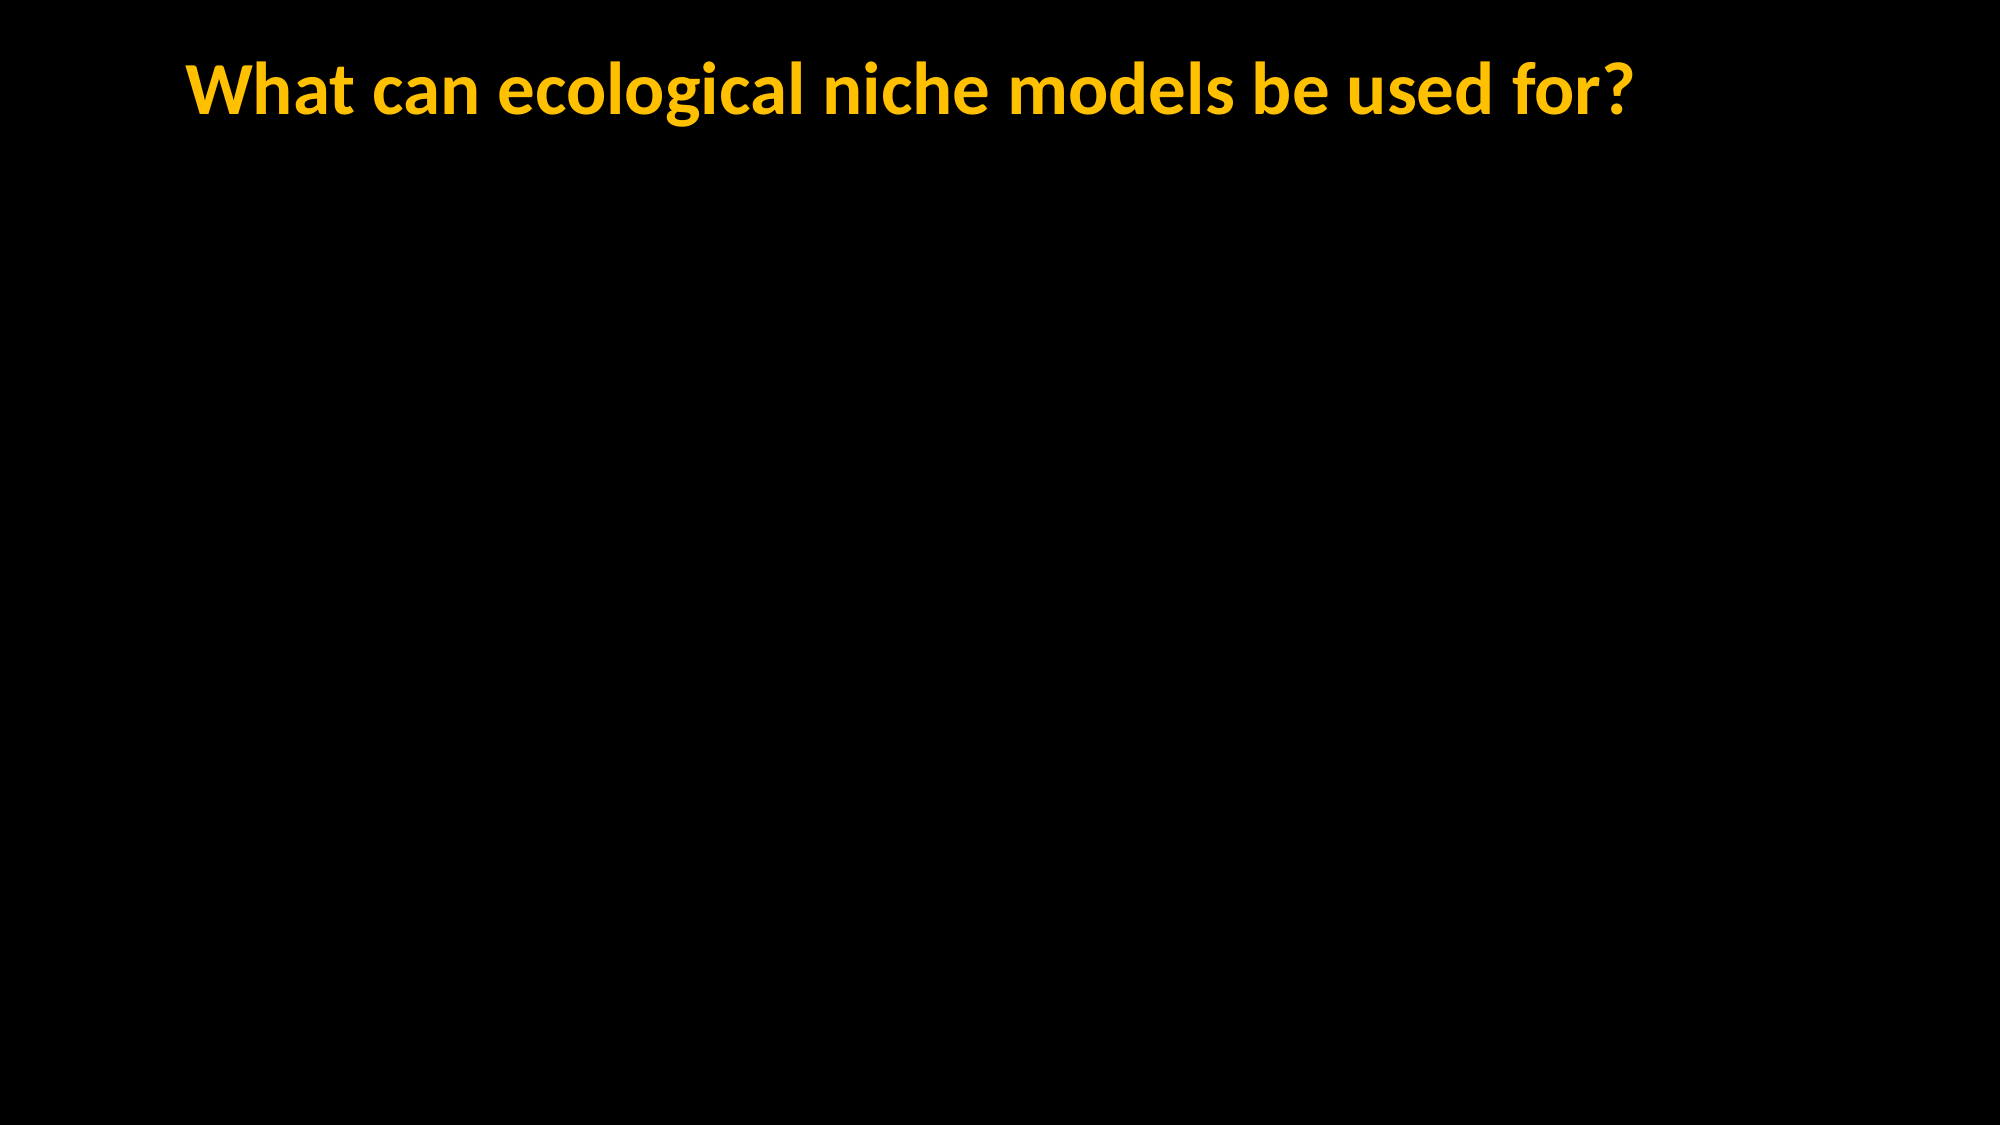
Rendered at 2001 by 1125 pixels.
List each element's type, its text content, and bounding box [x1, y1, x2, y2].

text_box What can ecological niche models be used for? [170, 42, 1882, 141]
